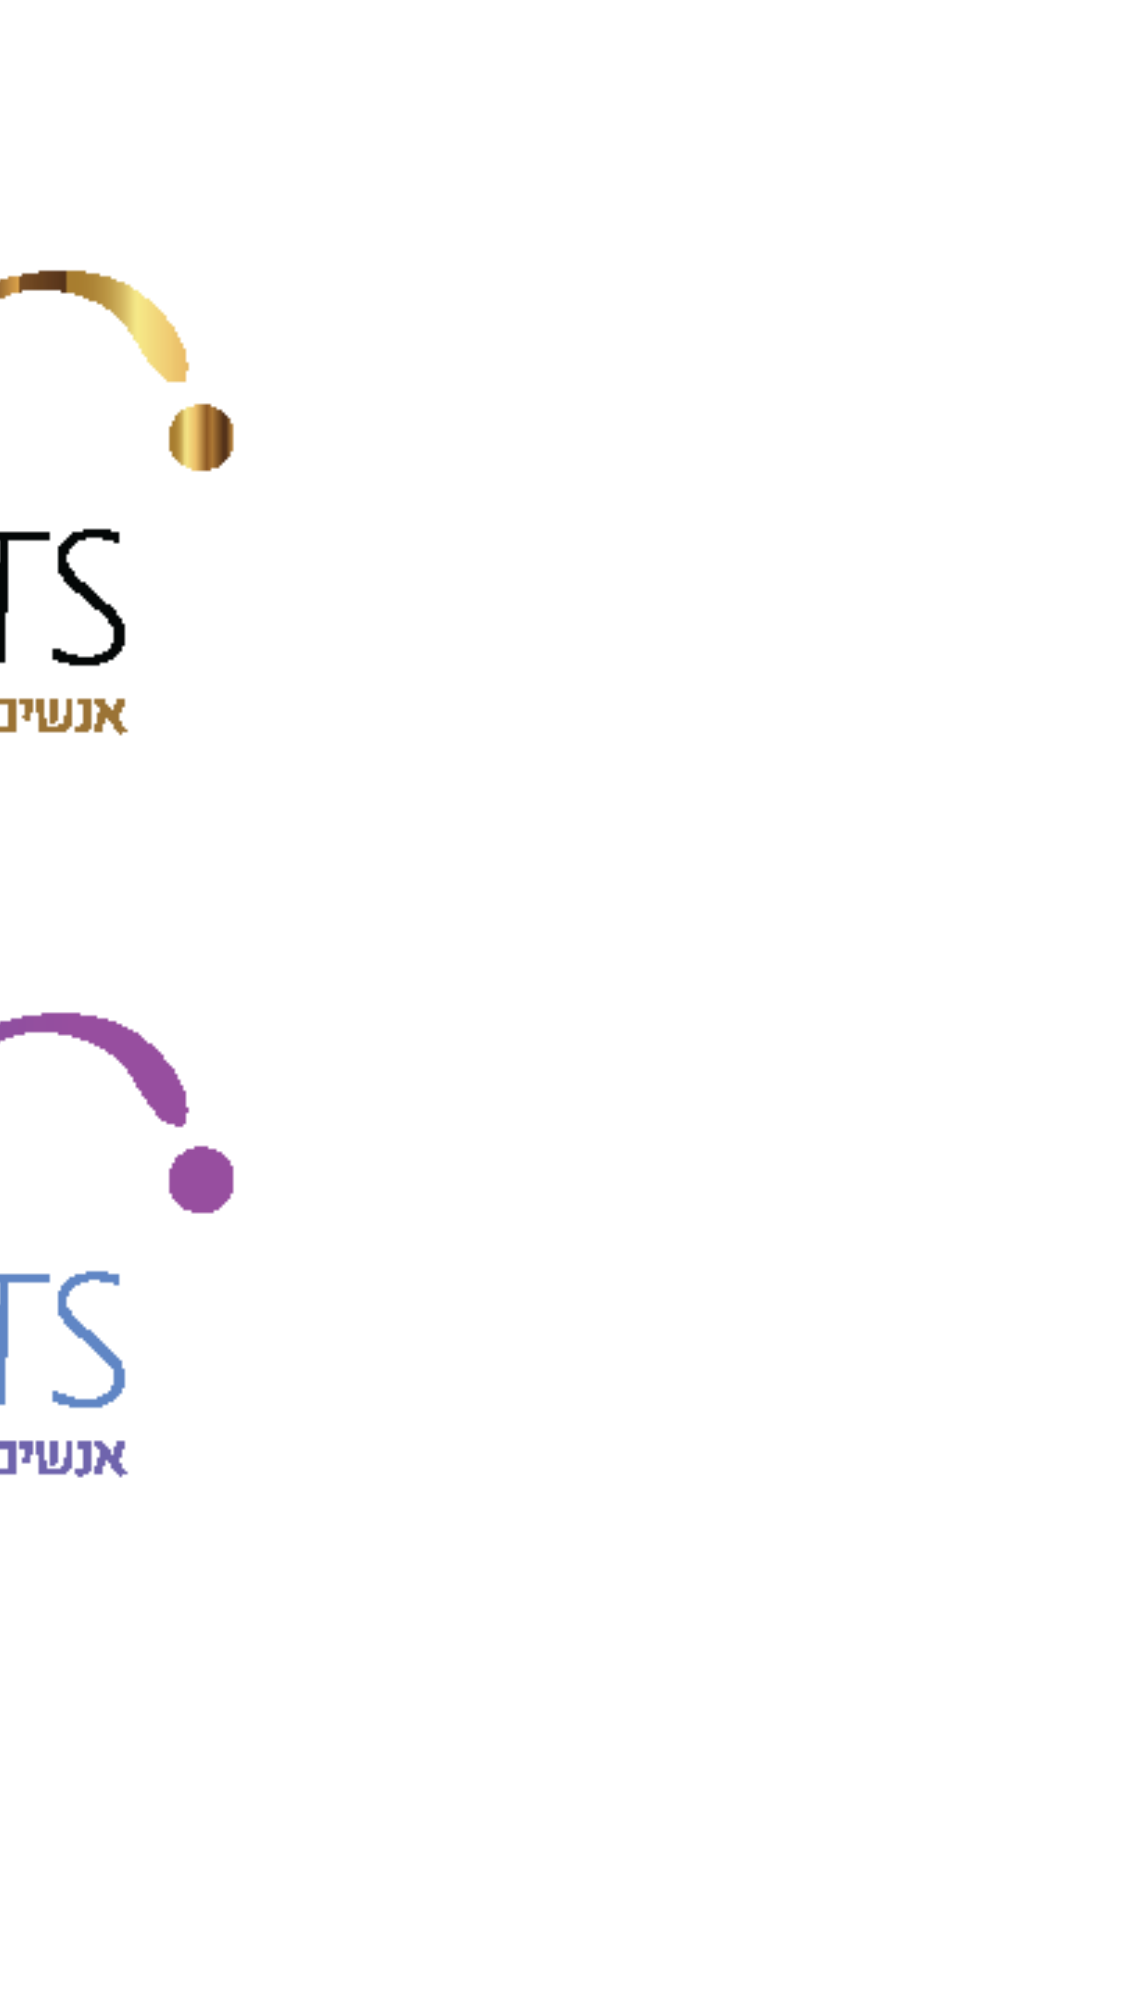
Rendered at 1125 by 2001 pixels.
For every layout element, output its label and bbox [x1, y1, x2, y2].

text_box [0, 166, 626, 1742]
